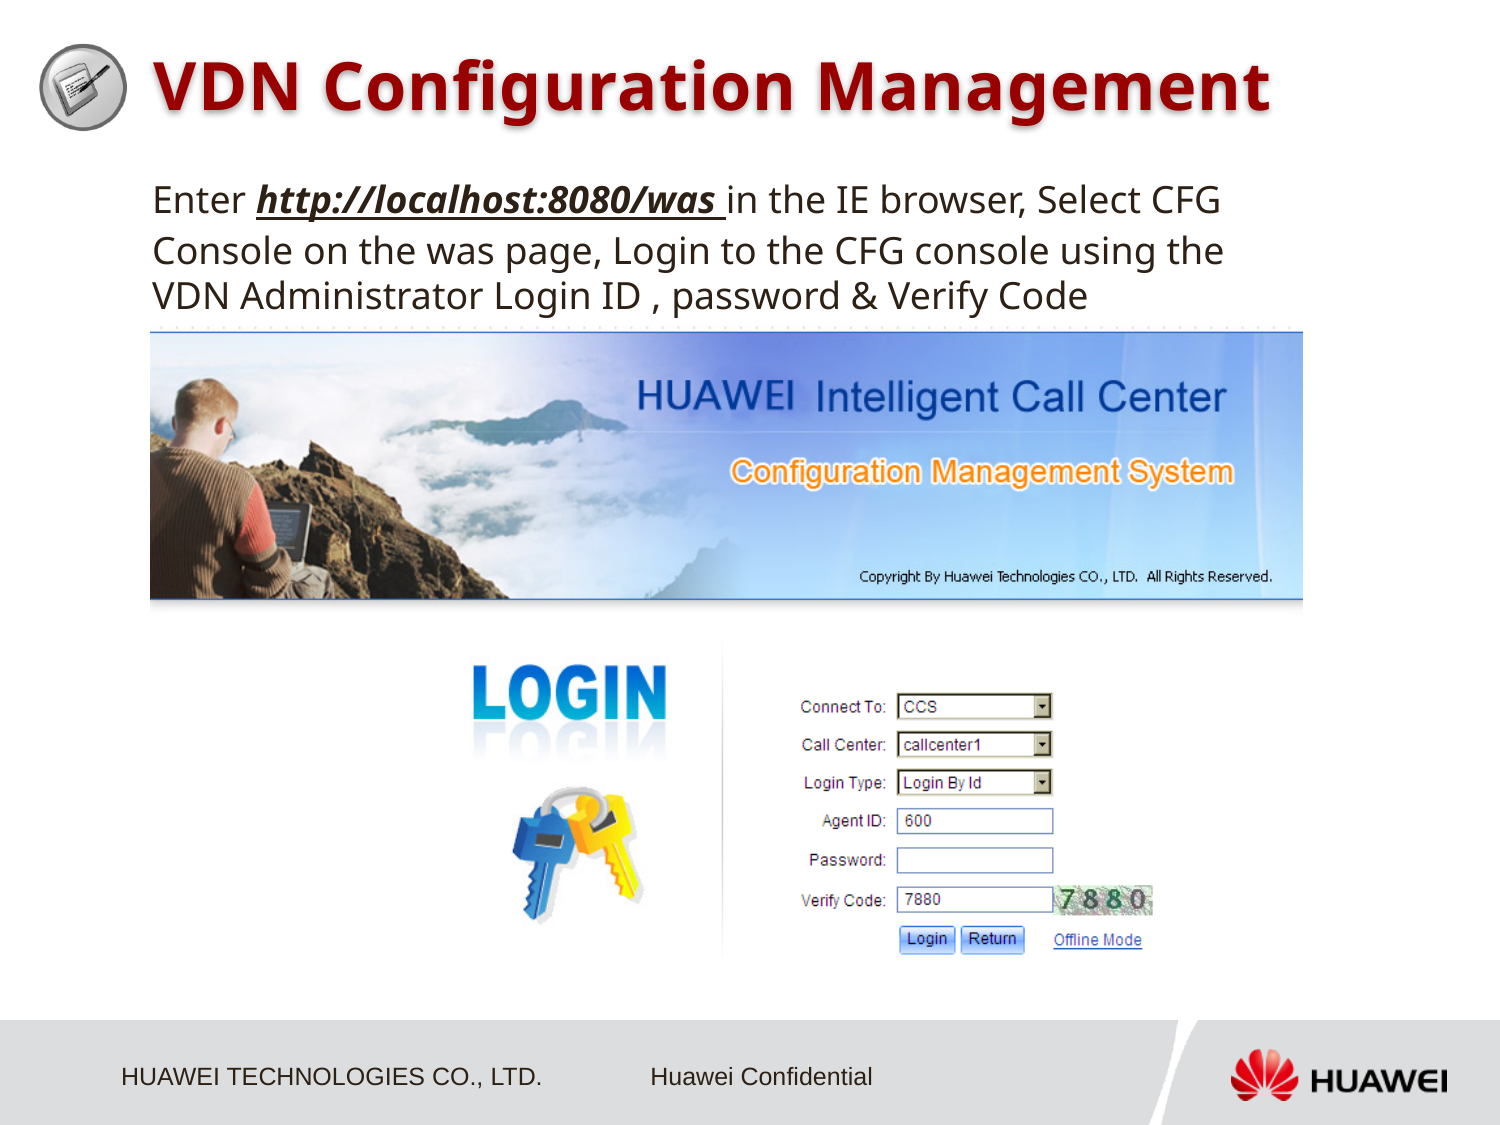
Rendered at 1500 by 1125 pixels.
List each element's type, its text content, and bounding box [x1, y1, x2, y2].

picture [149, 324, 1303, 977]
text_box Enter http://localhost:8080/was in the IE browser, Select CFG Console on the was page, Login to the CFG console using the VDN Administrator Login ID , password & Verify Code [137, 168, 1265, 325]
picture [0, 1020, 1500, 1125]
text_box VDN Configuration Management [123, 12, 1395, 156]
picture [32, 35, 134, 138]
